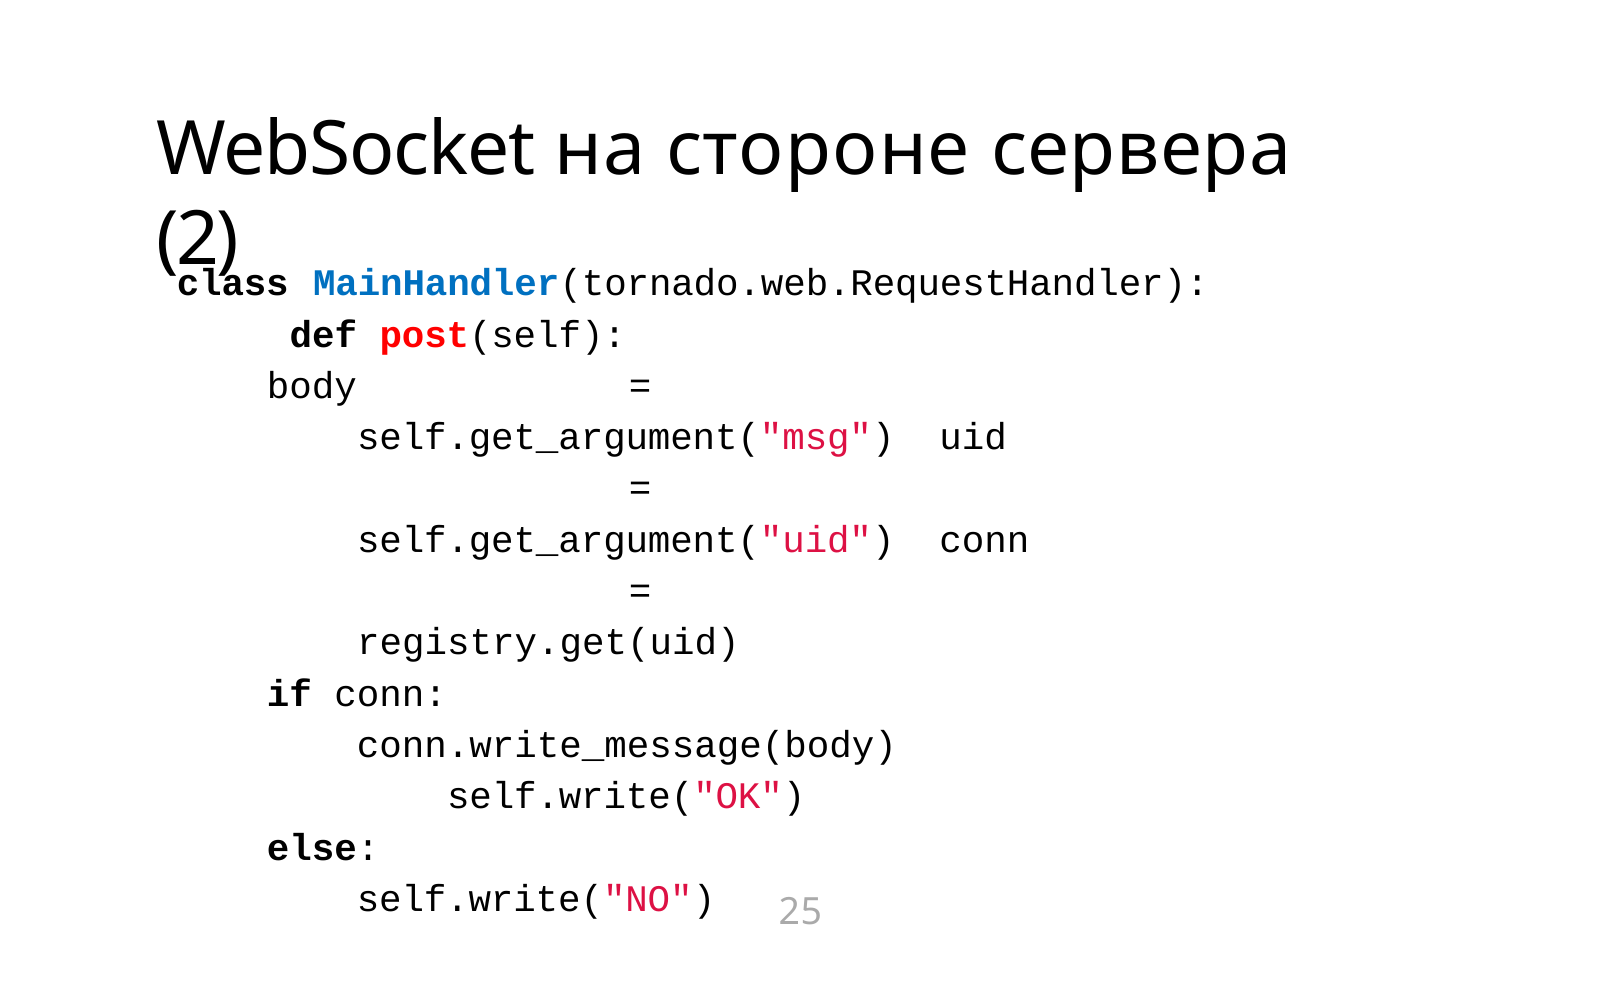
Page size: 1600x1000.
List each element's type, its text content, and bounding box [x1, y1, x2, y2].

title WebSocket на стороне сервера (2) [154, 97, 1356, 281]
text_box class MainHandler(tornado.web.RequestHandler): def post(self): body = self.get_argument("msg") uid = self.get_argument("uid") conn = registry.get(uid) if conn: conn.write_message(body) self.write("OK") else: self.write("NO") [174, 249, 1215, 920]
slide_number 25 [772, 882, 828, 1000]
